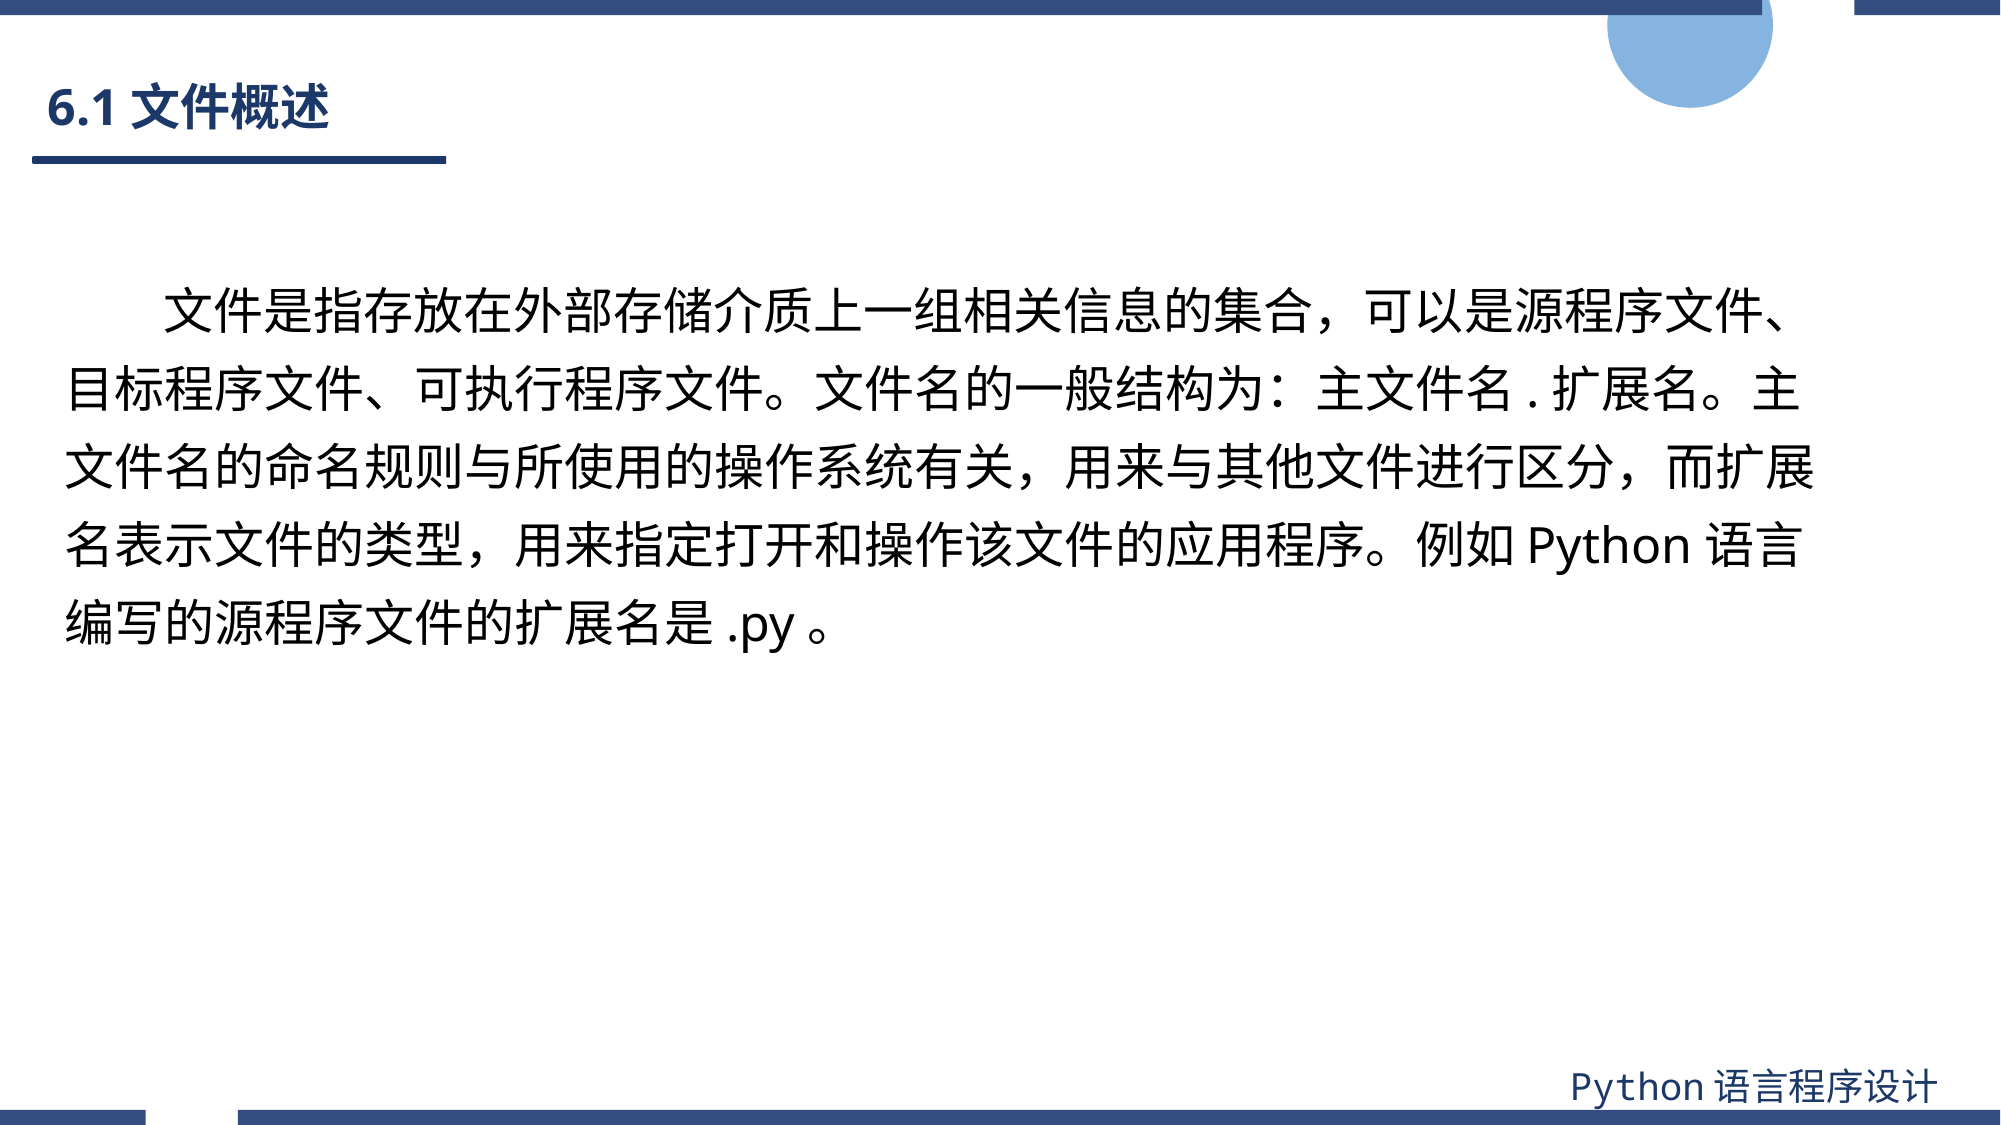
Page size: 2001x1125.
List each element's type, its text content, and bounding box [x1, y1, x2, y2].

text_box 文件是指存放在外部存储介质上一组相关信息的集合，可以是源程序文件、目标程序文件、可执行程序文件。文件名的一般结构为：主文件名.扩展名。主文件名的命名规则与所使用的操作系统有关，用来与其他文件进行区分，而扩展名表示文件的类型，用来指定打开和操作该文件的应用程序。例如Python语言编写的源程序文件的扩展名是.py。 [49, 254, 1867, 659]
title 6.1文件概述 [32, 67, 569, 152]
